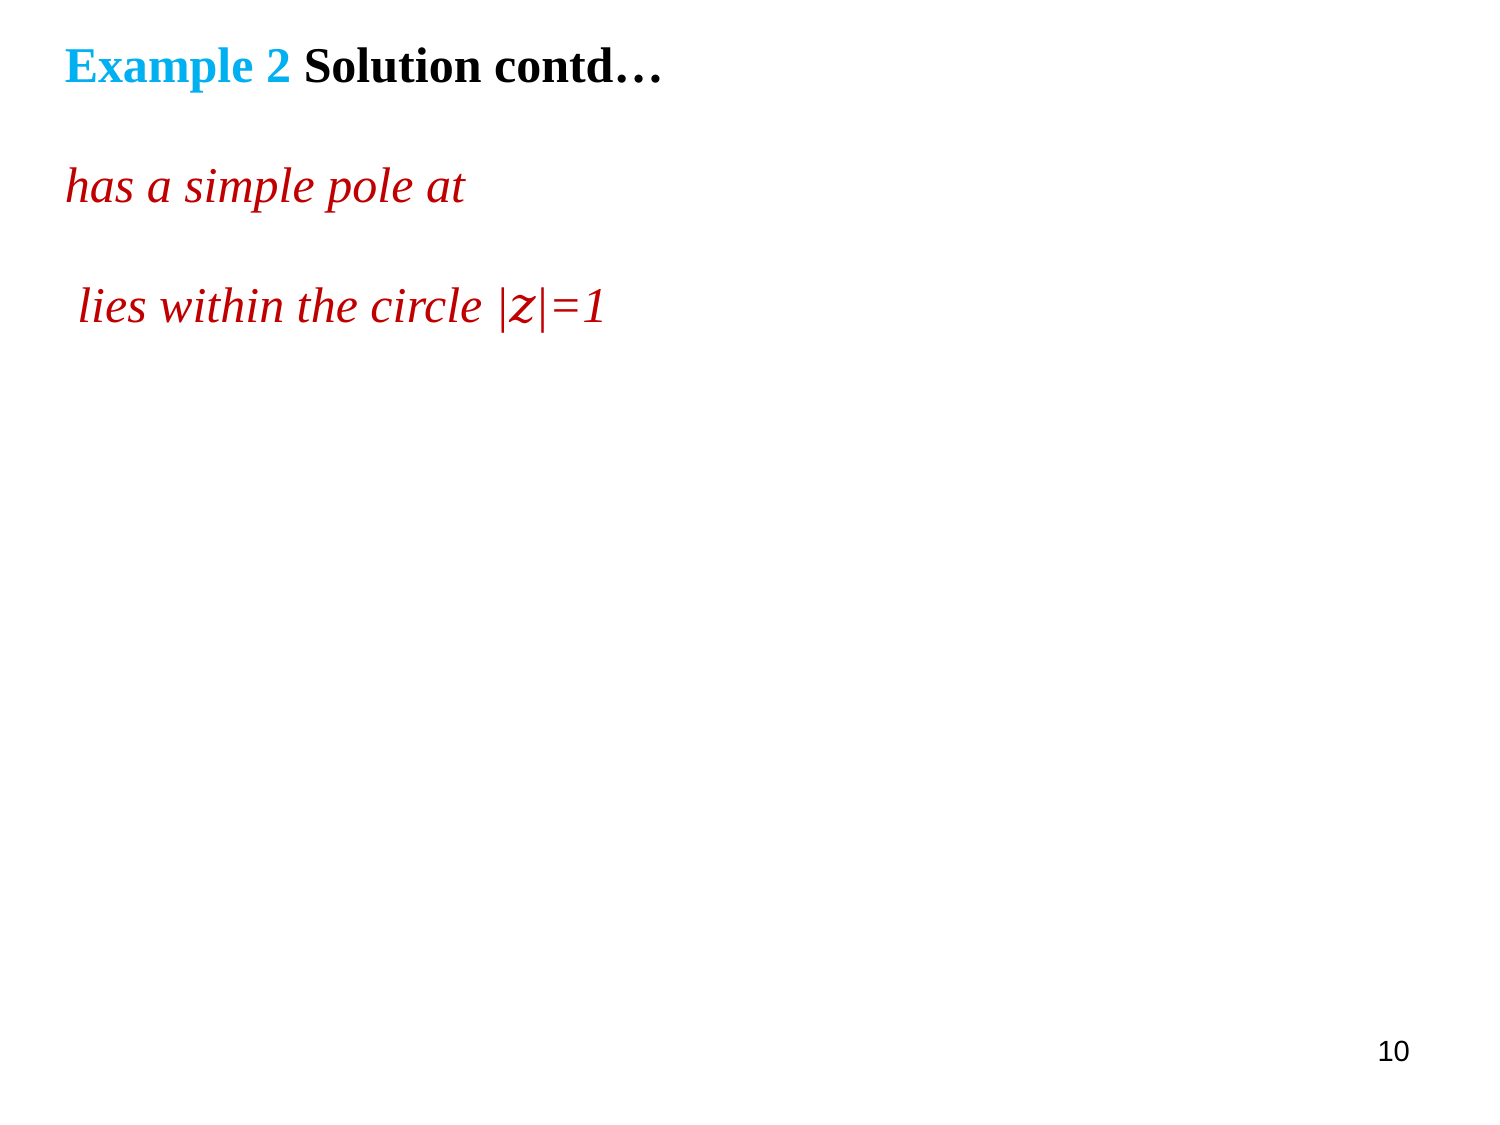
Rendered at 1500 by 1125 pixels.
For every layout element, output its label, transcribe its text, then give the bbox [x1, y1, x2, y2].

slide_number 10 [1074, 1024, 1426, 1103]
